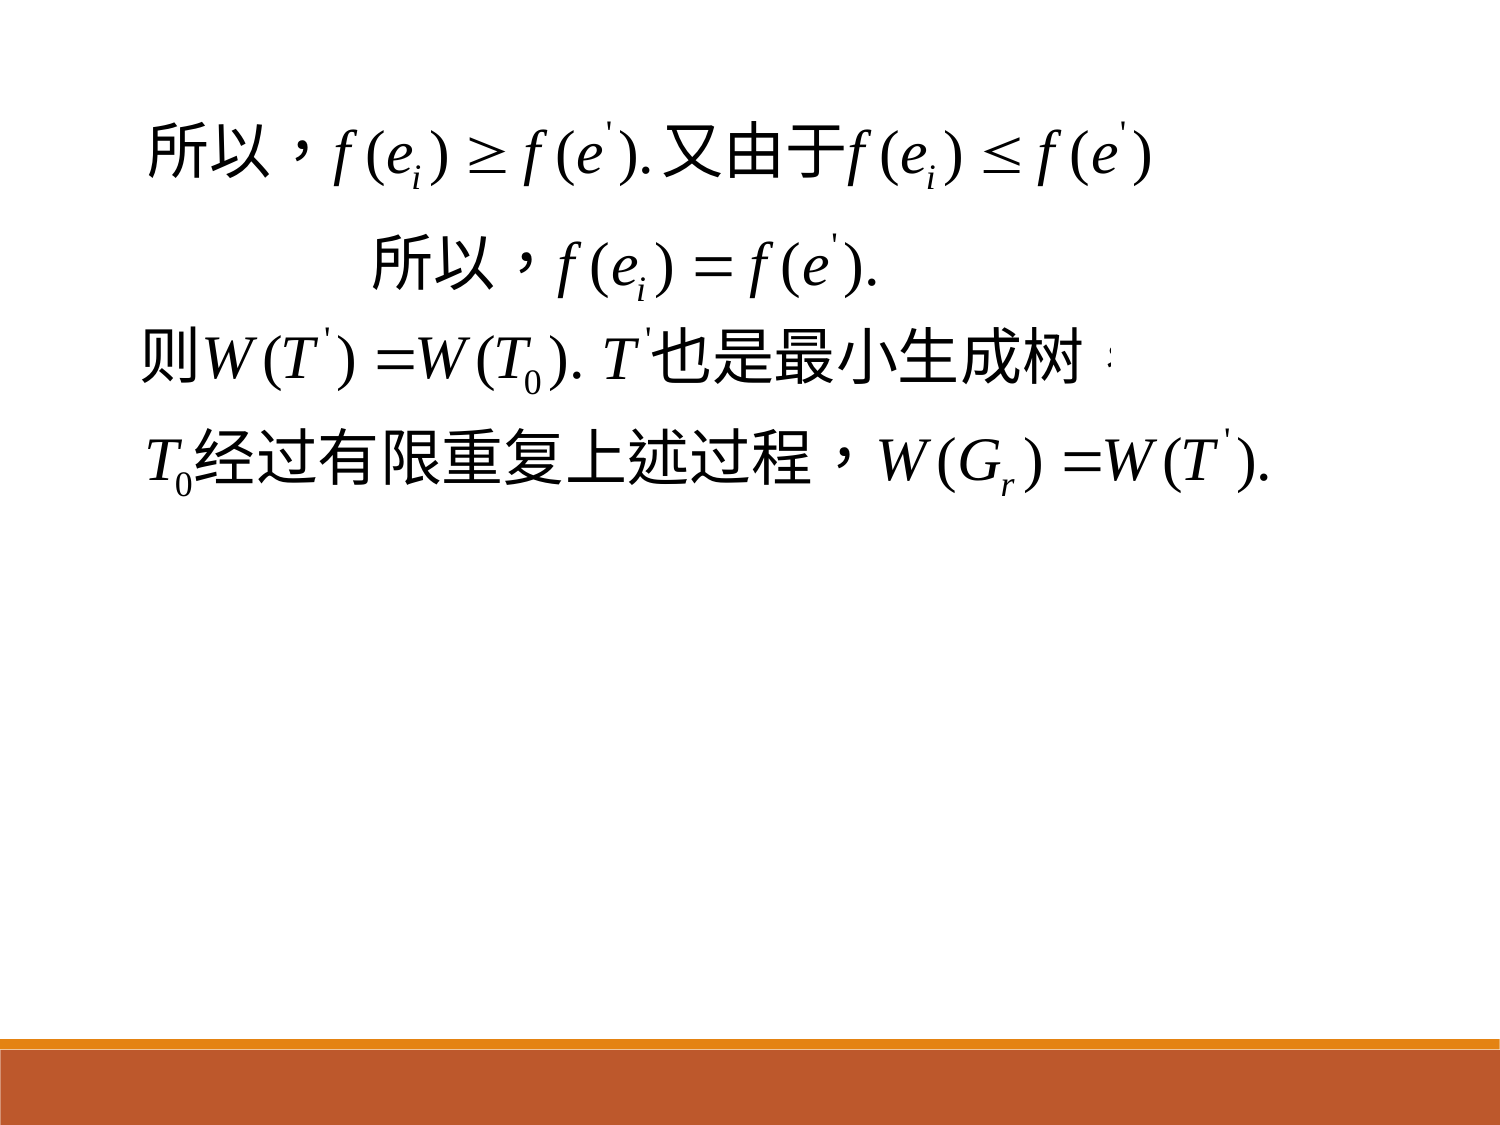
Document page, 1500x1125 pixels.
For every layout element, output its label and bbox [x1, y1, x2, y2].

text_box [141, 107, 655, 202]
text_box [134, 312, 590, 407]
text_box [598, 312, 1111, 396]
text_box [365, 219, 886, 312]
text_box [141, 413, 1278, 508]
text_box [656, 107, 1161, 202]
